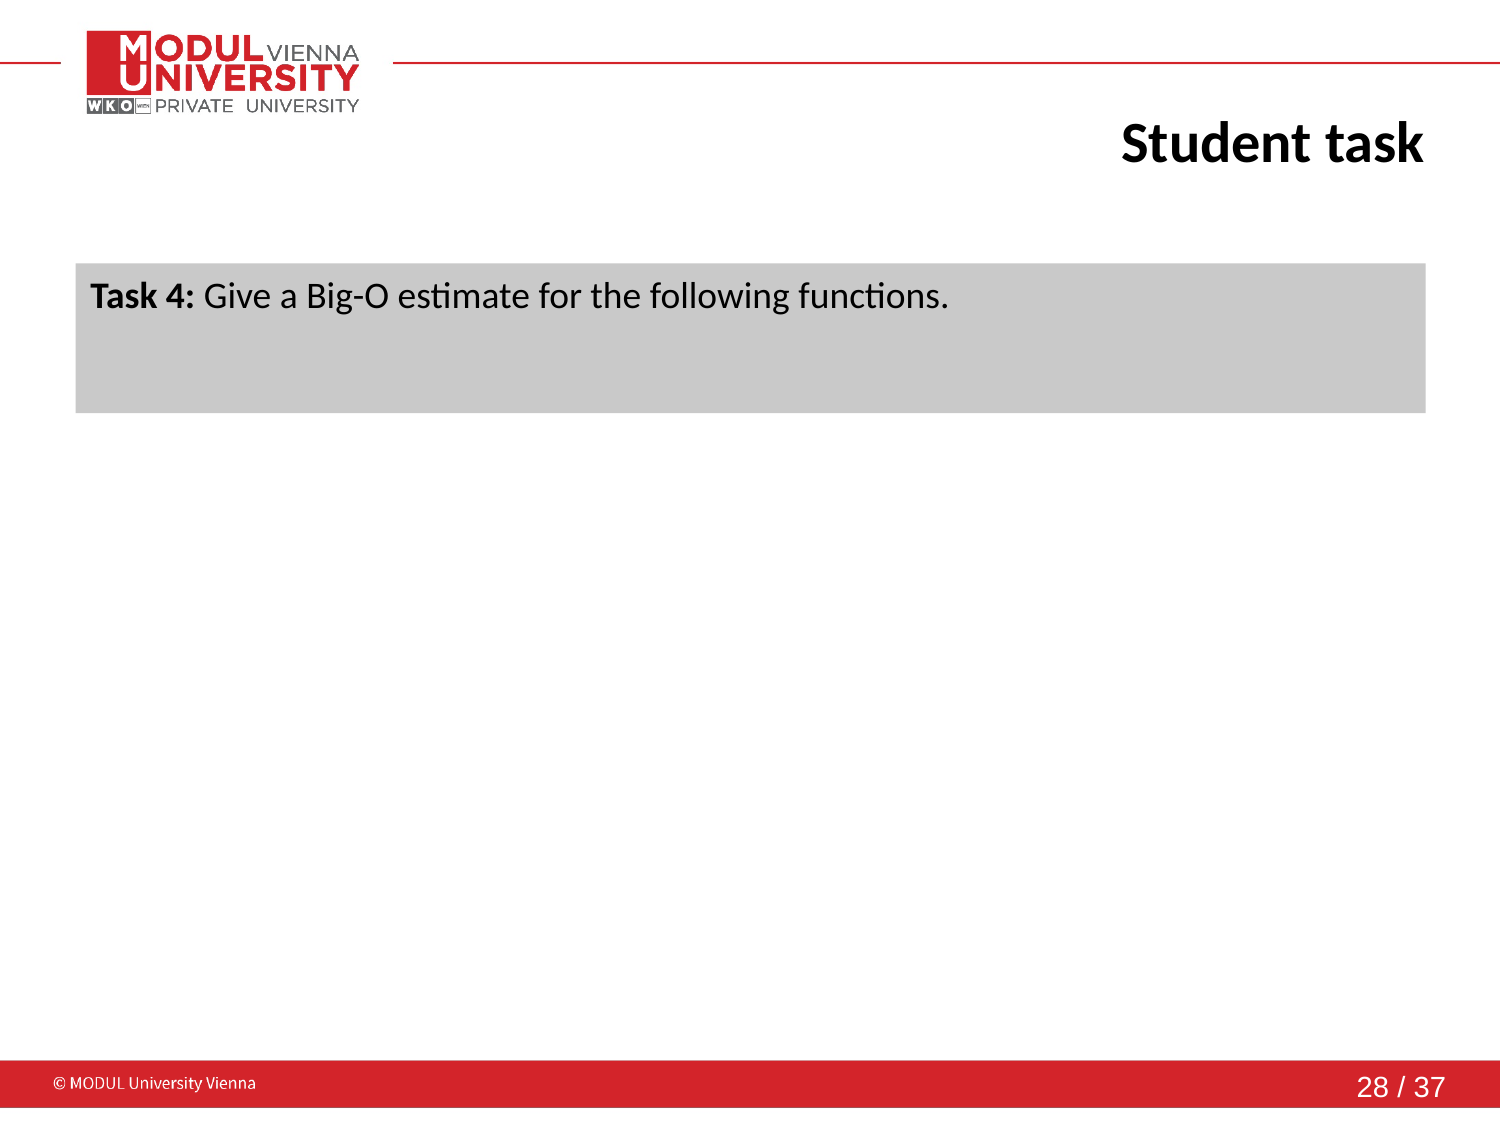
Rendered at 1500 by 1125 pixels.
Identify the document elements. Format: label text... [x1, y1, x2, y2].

picture [0, 0, 1500, 1125]
title Student task [75, 44, 1425, 233]
